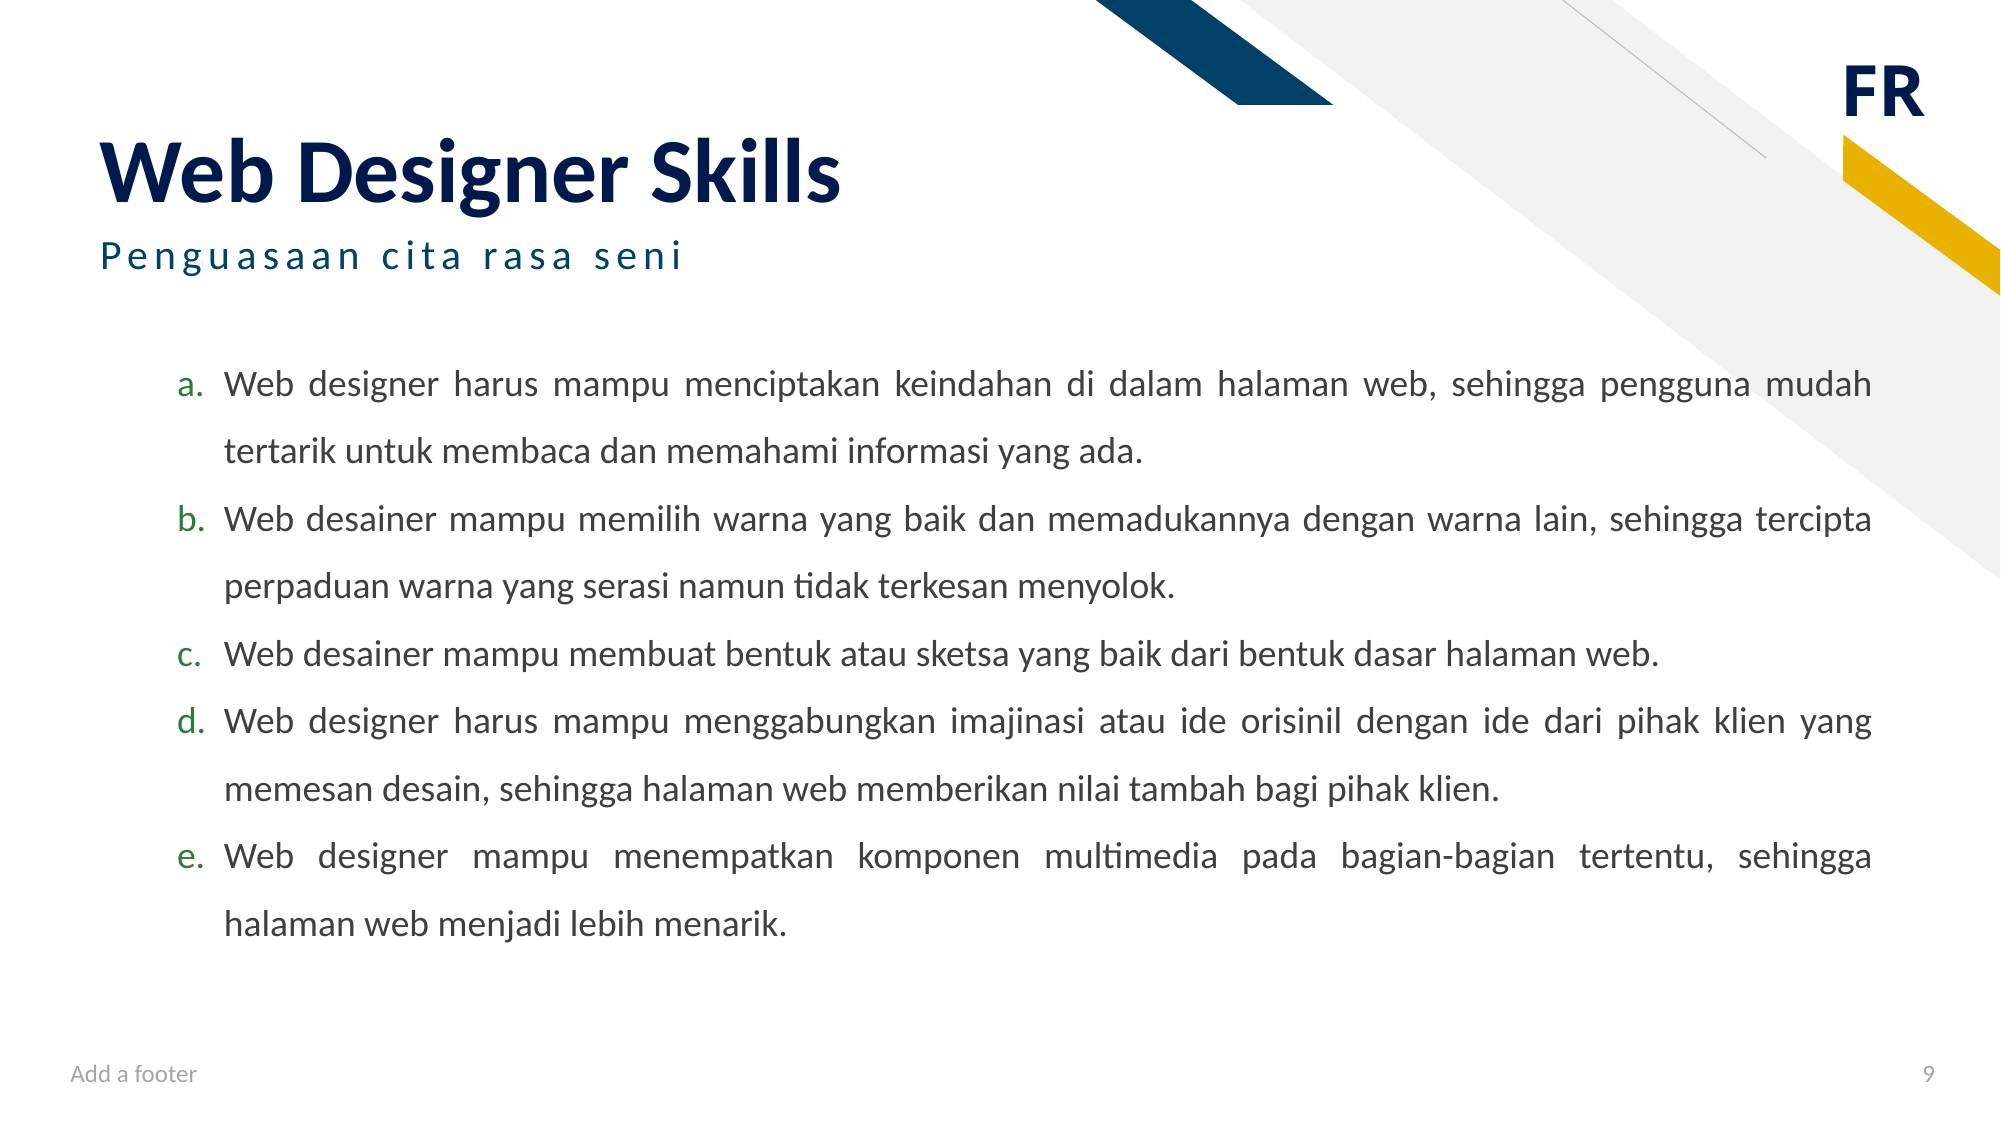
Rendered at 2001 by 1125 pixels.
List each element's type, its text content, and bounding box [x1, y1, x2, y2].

footer Add a footer [55, 1042, 731, 1103]
title Web Designer Skills [85, 34, 1453, 223]
list Penguasaan cita rasa seni [85, 225, 1295, 326]
list Web designer harus mampu menciptakan keindahan di dalam halaman web, sehingga pengguna mudah tertarik untuk membaca dan memahami informasi yang ada. Web desainer mampu memilih warna yang baik dan memadukannya dengan warna lain, sehingga tercipta perpaduan warna yang serasi namun tidak terkesan menyolok. Web desainer mampu membuat bentuk atau sketsa yang baik dari bentuk dasar halaman web. Web designer harus mampu menggabungkan imajinasi atau ide orisinil dengan ide dari pihak klien yang memesan desain, sehingga halaman web memberikan nilai tambah bagi pihak klien. Web designer mampu menempatkan komponen multimedia pada bagian-bagian tertentu, sehingga halaman web menjadi lebih menarik. [87, 329, 1889, 999]
slide_number 9 [1828, 1042, 1950, 1103]
